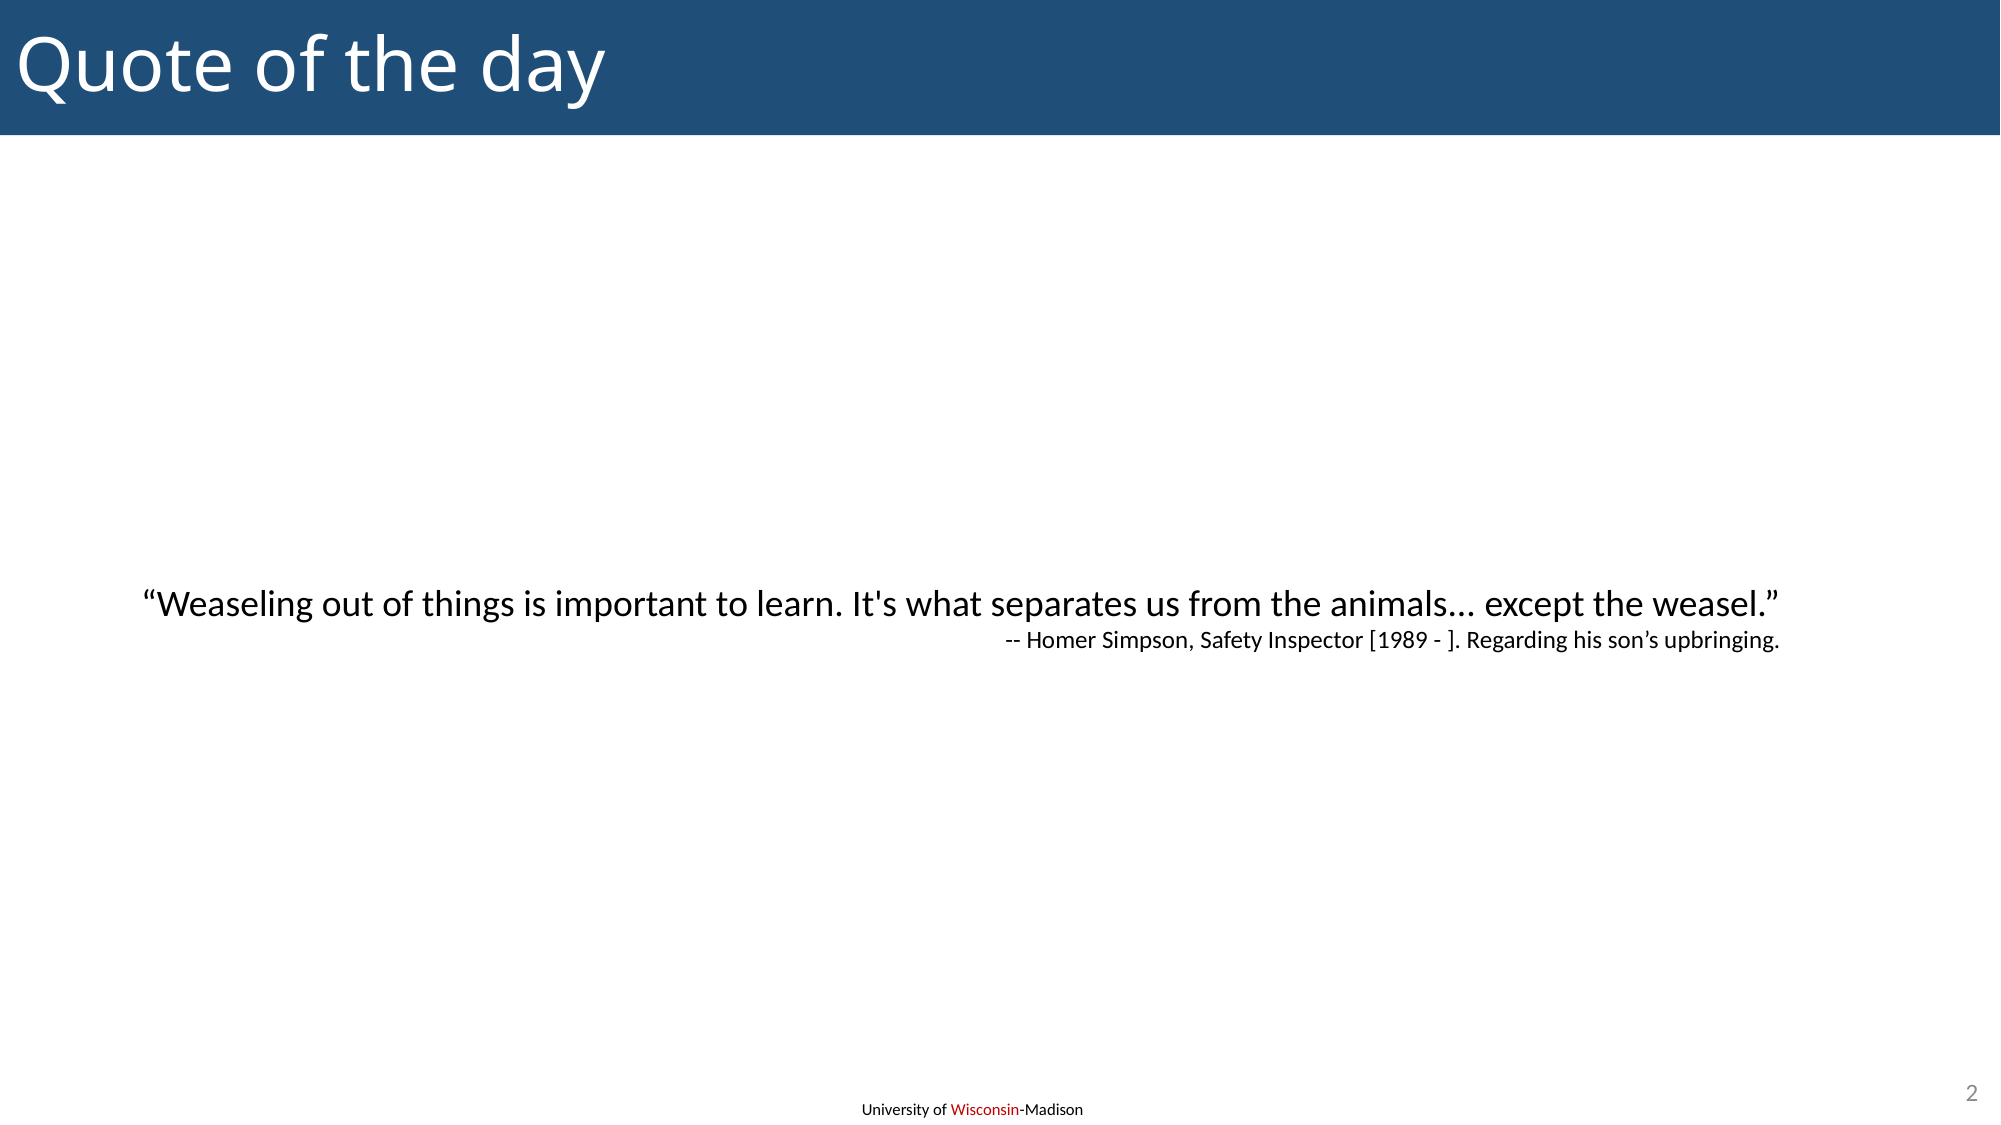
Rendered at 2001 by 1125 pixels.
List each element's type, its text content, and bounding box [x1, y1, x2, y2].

title Quote of the day [0, 0, 2000, 136]
slide_number 2 [1879, 1069, 1994, 1114]
text_box “Weaseling out of things is important to learn. It's what separates us from the animals... except the weasel.” -- Homer Simpson, Safety Inspector [1989 - ]. Regarding his son’s upbringing. [105, 571, 1797, 662]
